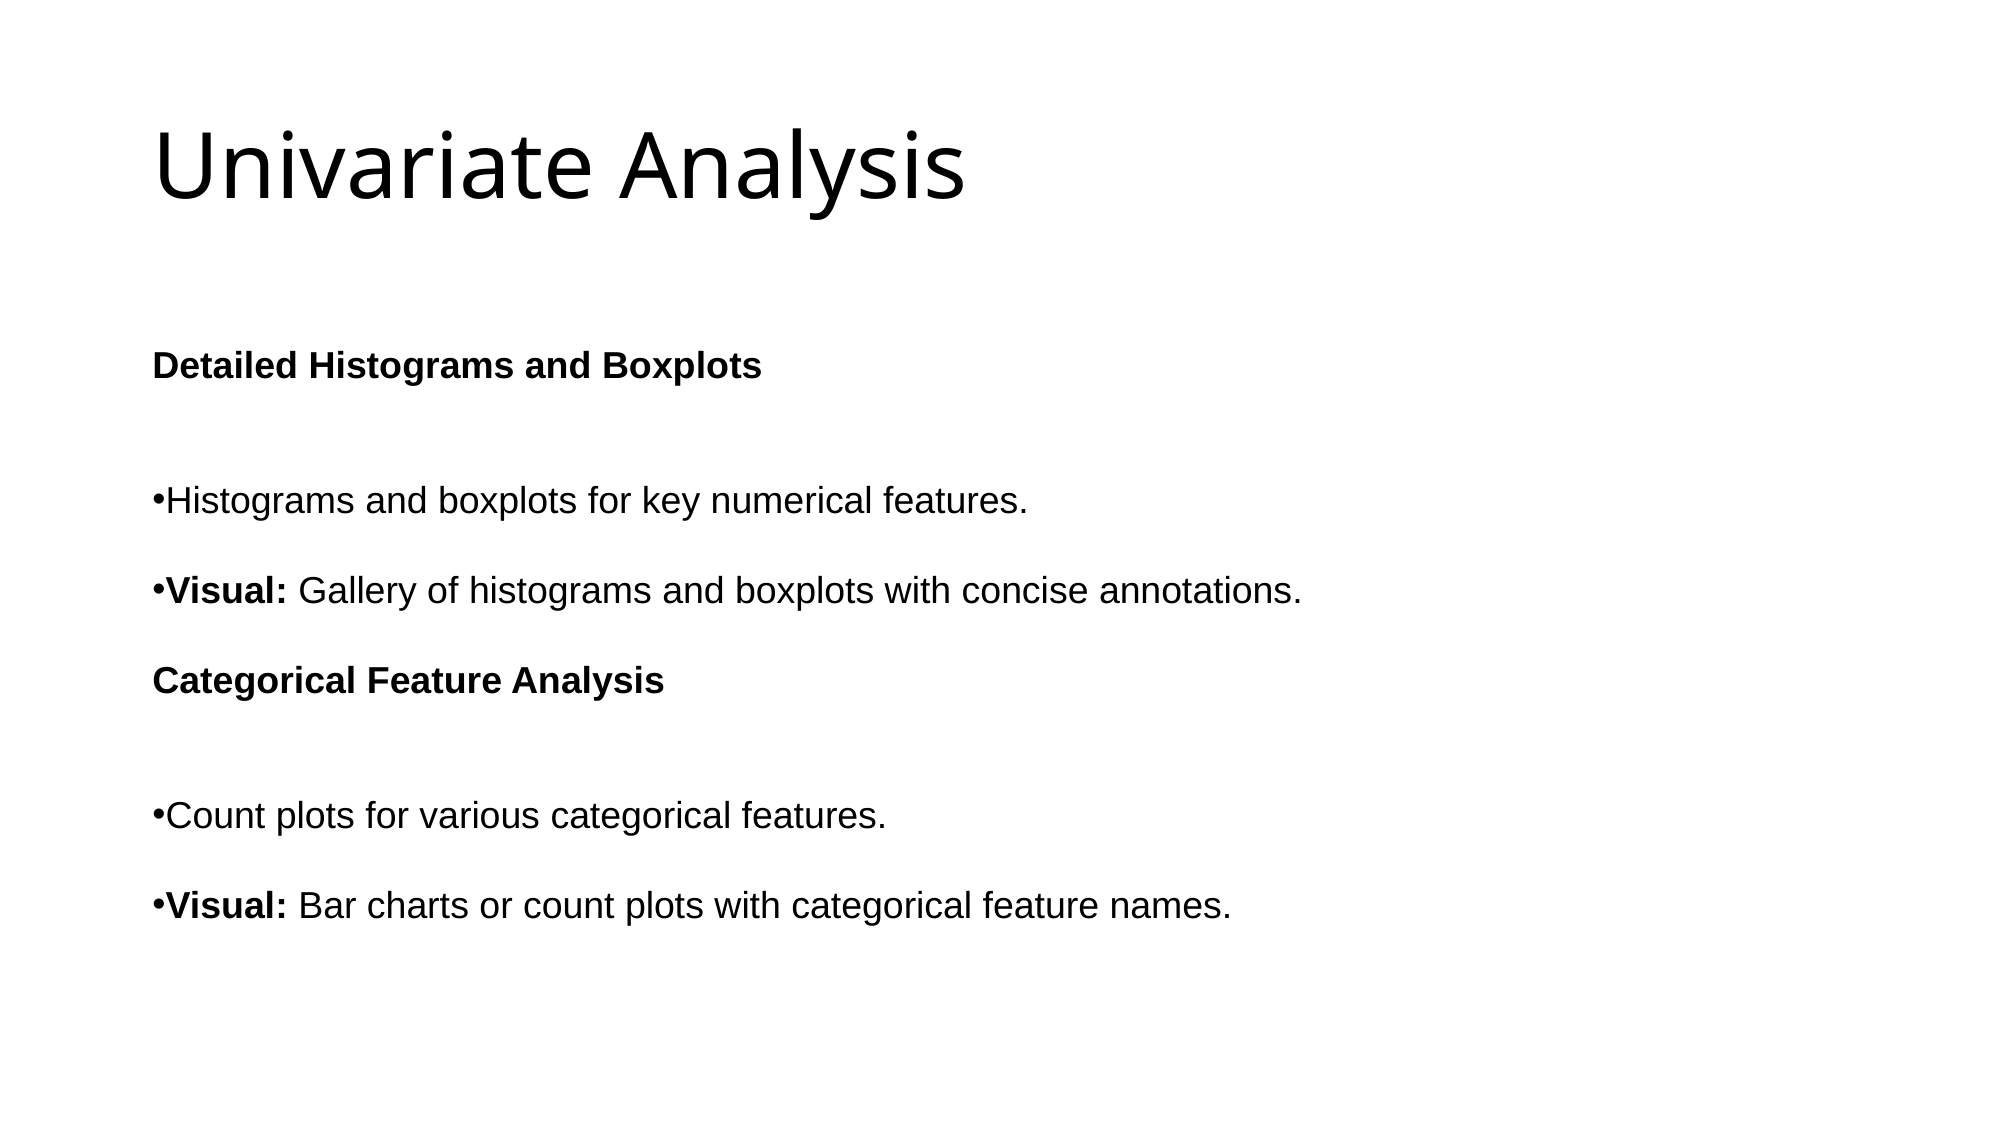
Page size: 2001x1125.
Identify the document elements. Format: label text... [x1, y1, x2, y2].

title Univariate Analysis [137, 59, 1863, 278]
list Detailed Histograms and Boxplots Histograms and boxplots for key numerical features. Visual: Gallery of histograms and boxplots with concise annotations. Categorical Feature Analysis Count plots for various categorical features. Visual: Bar charts or count plots with categorical feature names. [137, 329, 1331, 983]
